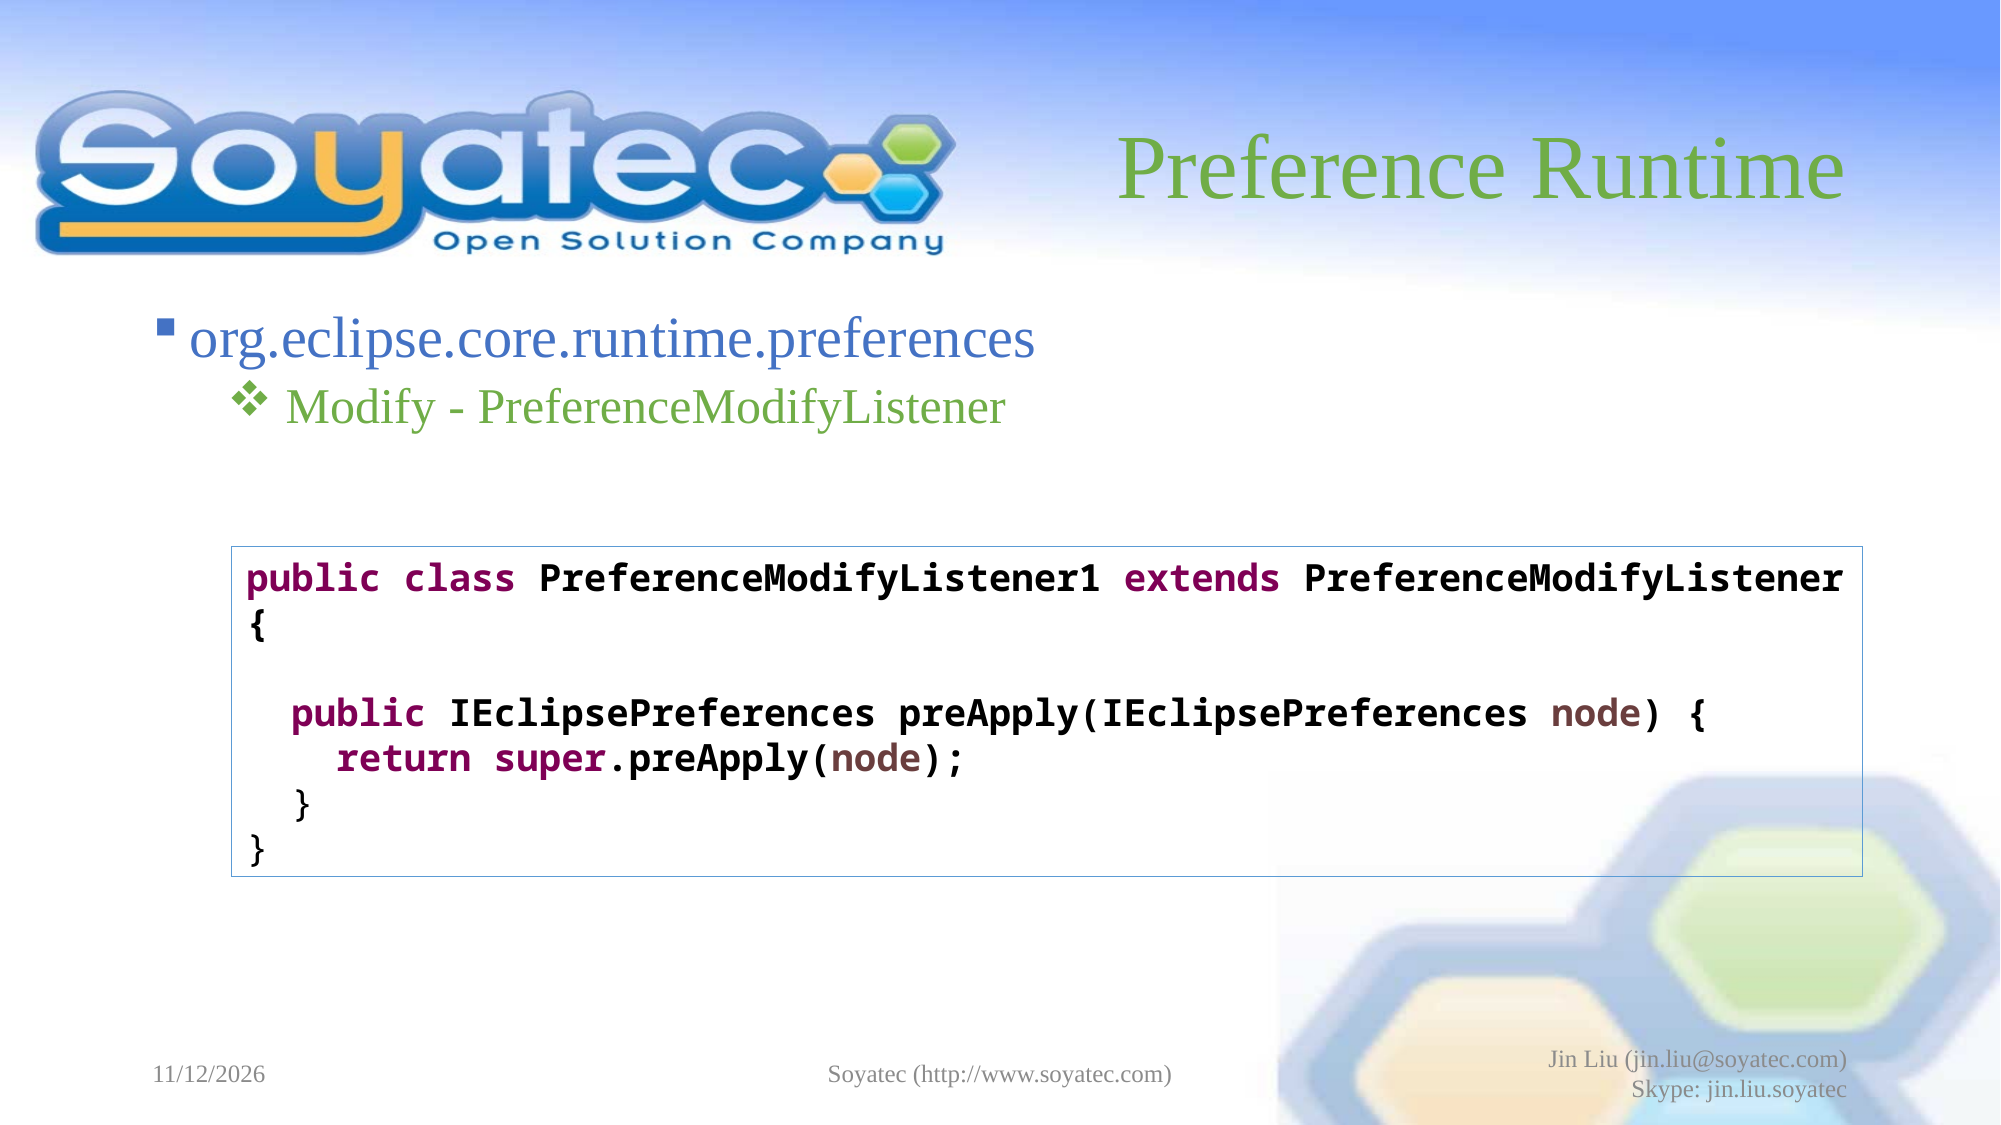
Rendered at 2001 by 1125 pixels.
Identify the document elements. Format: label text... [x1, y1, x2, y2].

slide_number Jin Liu (jin.liu@soyatec.com) Skype: jin.liu.soyatec [1412, 1042, 1863, 1103]
text_box public class PreferenceModifyListener1 extends PreferenceModifyListener { public IEclipsePreferences preApply(IEclipsePreferences node) { return super.preApply(node); } } [231, 546, 1863, 877]
title Preference Runtime [968, 59, 1863, 278]
list org.eclipse.core.runtime.preferences Modify - PreferenceModifyListener [137, 299, 1863, 1014]
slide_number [137, 1042, 588, 1103]
picture [0, 0, 2001, 1125]
footer Soyatec (http://www.soyatec.com) [662, 1042, 1338, 1103]
